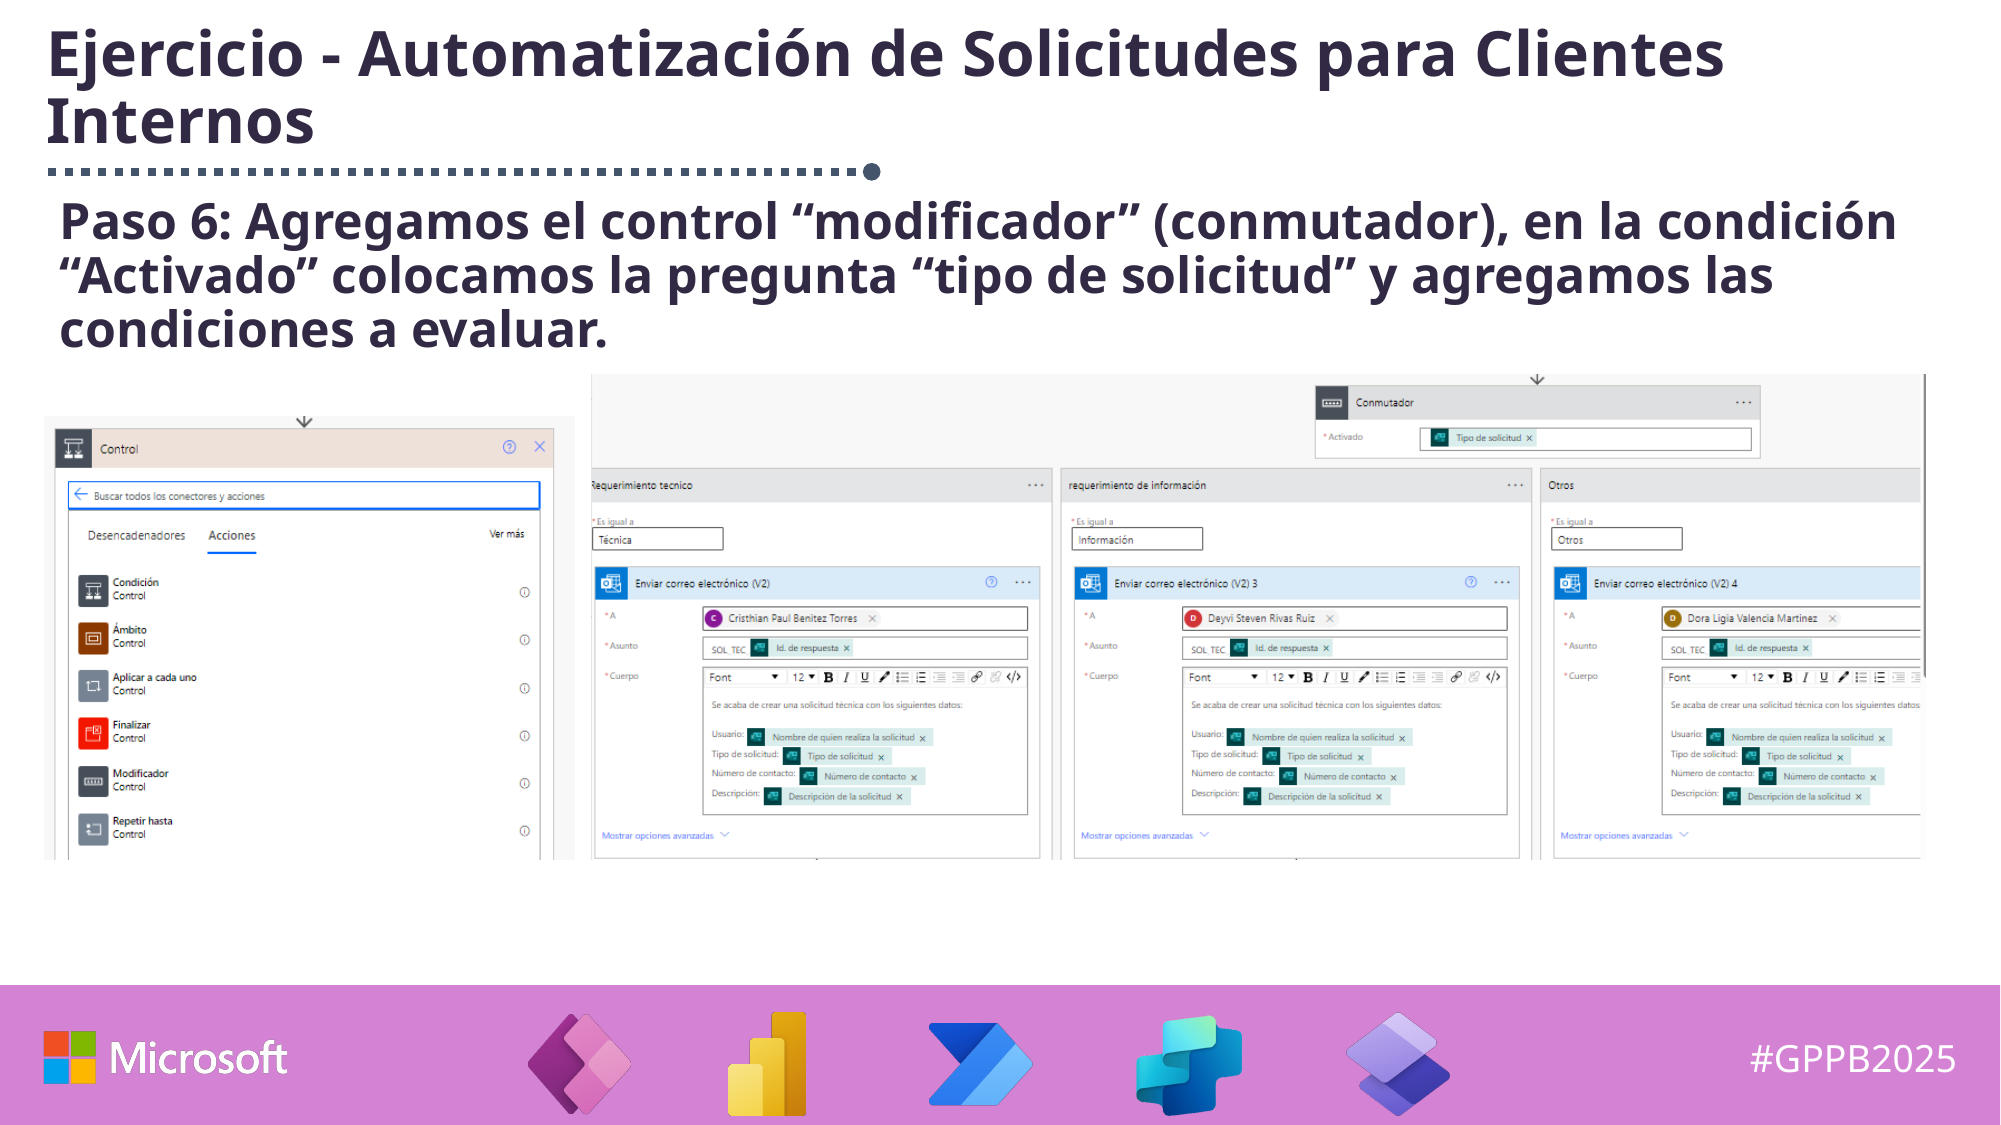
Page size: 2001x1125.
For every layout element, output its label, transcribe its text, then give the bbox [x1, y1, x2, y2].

picture [591, 374, 1926, 860]
title Ejercicio - Automatización de Solicitudes para Clientes Internos [31, 0, 1972, 179]
text_box Paso 6: Agregamos el control “modificador” (conmutador), en la condición “Activado” colocamos la pregunta “tipo de solicitud” y agregamos las condiciones a evaluar. [44, 188, 1926, 332]
picture [528, 1012, 631, 1116]
picture [0, 979, 339, 1125]
picture [1346, 1012, 1450, 1116]
picture [1130, 1012, 1249, 1116]
picture [44, 416, 575, 860]
picture [715, 1012, 819, 1116]
picture [929, 1012, 1033, 1116]
